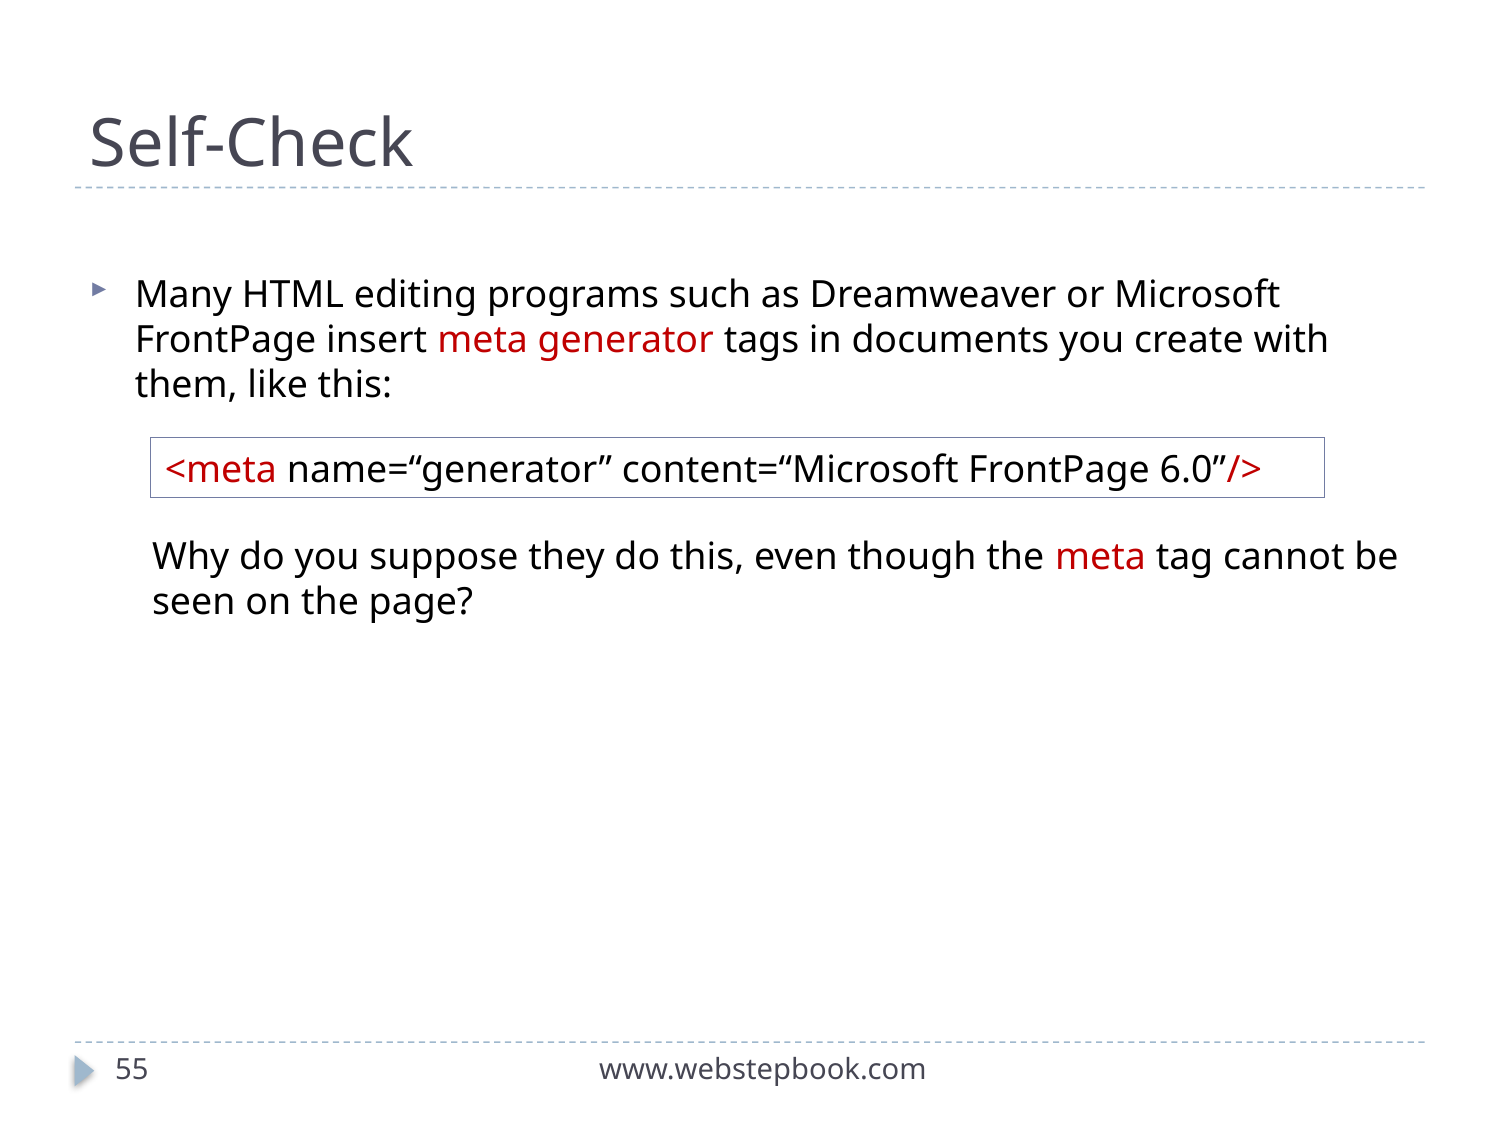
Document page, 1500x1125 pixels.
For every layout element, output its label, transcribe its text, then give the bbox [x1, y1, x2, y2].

slide_number 55 [100, 1042, 426, 1103]
text_box <meta name=“generator” content=“Microsoft FrontPage 6.0”/> [150, 437, 1325, 498]
footer www.webstepbook.com [475, 1042, 1051, 1103]
text_box Why do you suppose they do this, even though the meta tag cannot be seen on the page? [137, 525, 1425, 638]
title Self-Check [75, 24, 1425, 188]
list Many HTML editing programs such as Dreamweaver or Microsoft FrontPage insert meta generator tags in documents you create with them, like this: [75, 262, 1425, 375]
